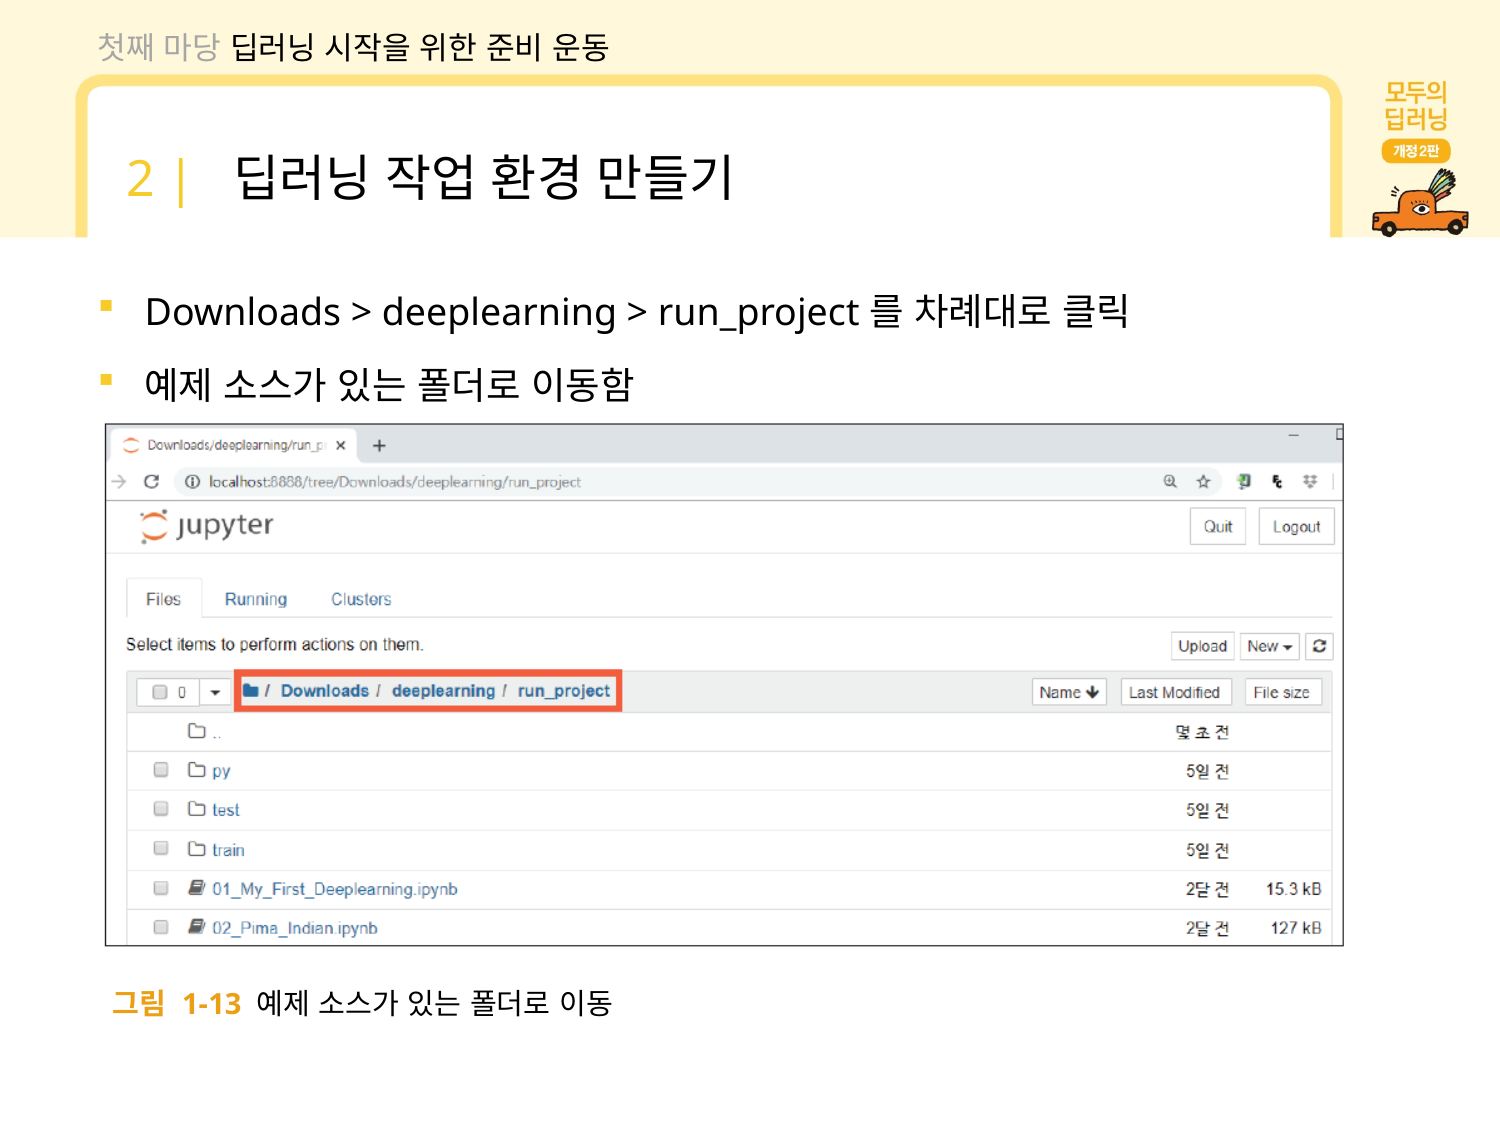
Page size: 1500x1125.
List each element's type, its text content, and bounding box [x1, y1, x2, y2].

text_box 첫째 마당 딥러닝 시작을 위한 준비 운동 [82, 0, 1133, 74]
text_box 2 | 딥러닝 작업 환경 만들기 [111, 99, 1309, 214]
text_box Downloads > deeplearning > run_project를 차례대로 클릭 예제 소스가 있는 폴더로 이동함 [82, 251, 1402, 415]
text_box 그림 1-13 예제 소스가 있는 폴더로 이동 [98, 955, 629, 1028]
picture [0, 0, 1500, 1125]
